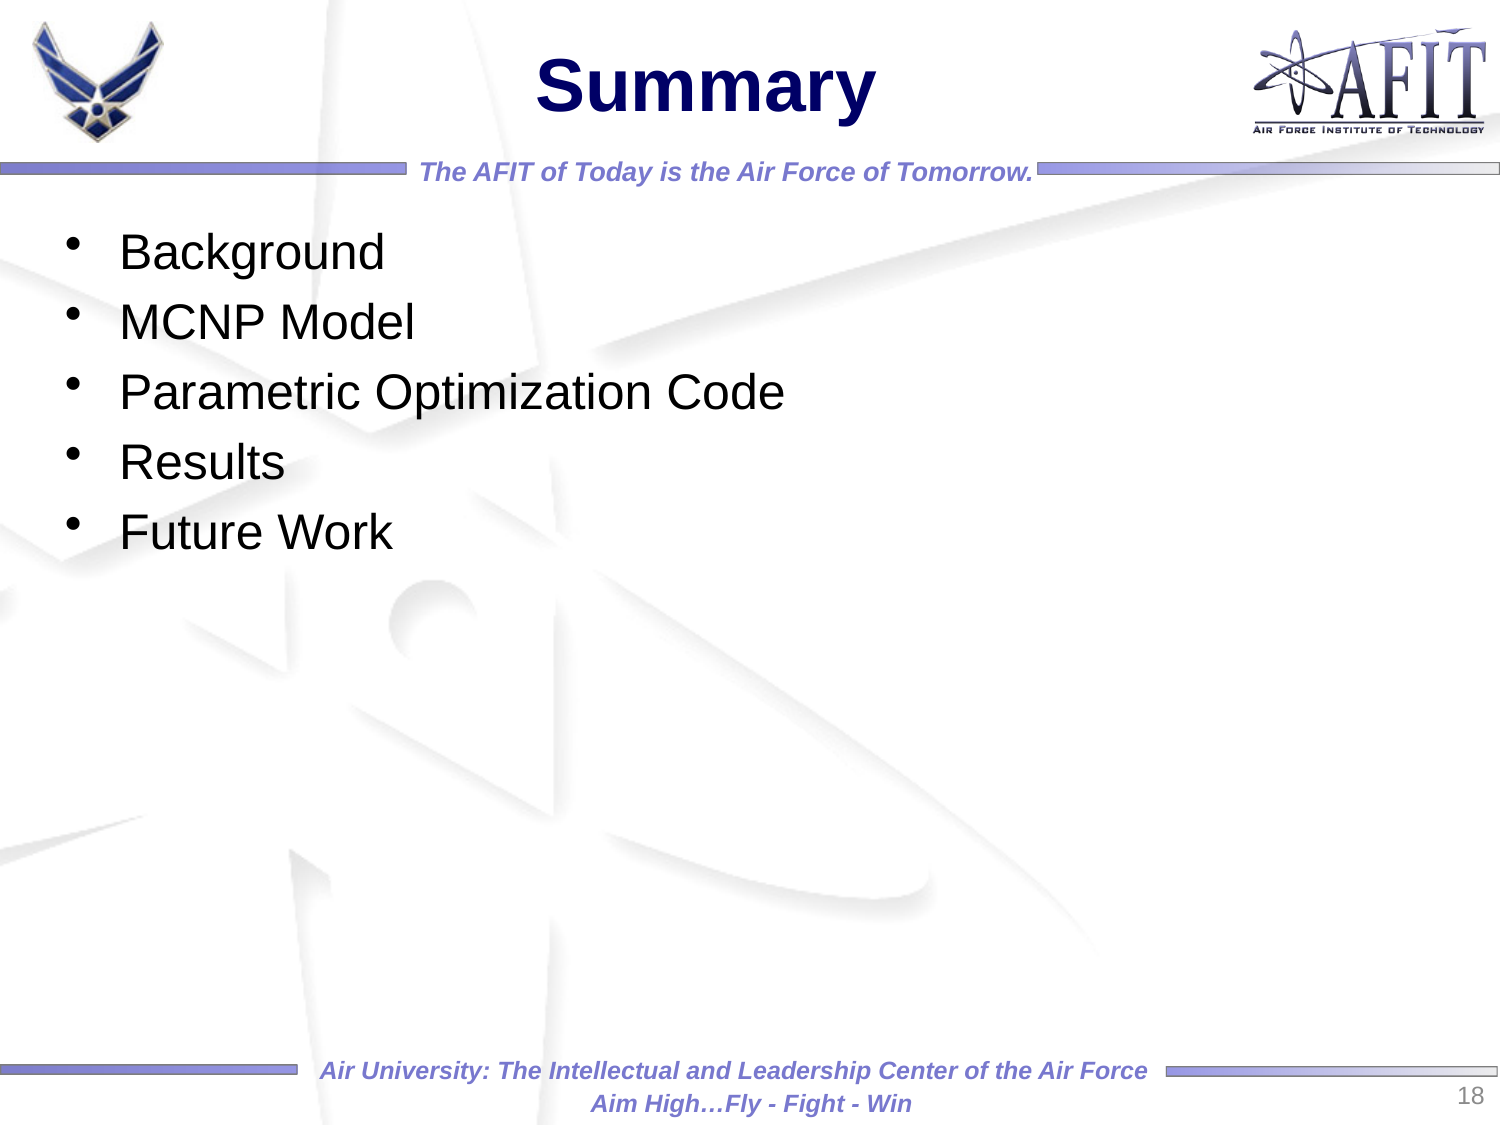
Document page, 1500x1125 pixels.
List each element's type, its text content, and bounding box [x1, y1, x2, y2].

picture [32, 21, 162, 143]
slide_number 18 [1149, 1065, 1500, 1125]
list Background MCNP Model Parametric Optimization Code Results Future Work [50, 212, 1450, 1013]
title Summary [162, 0, 1251, 163]
